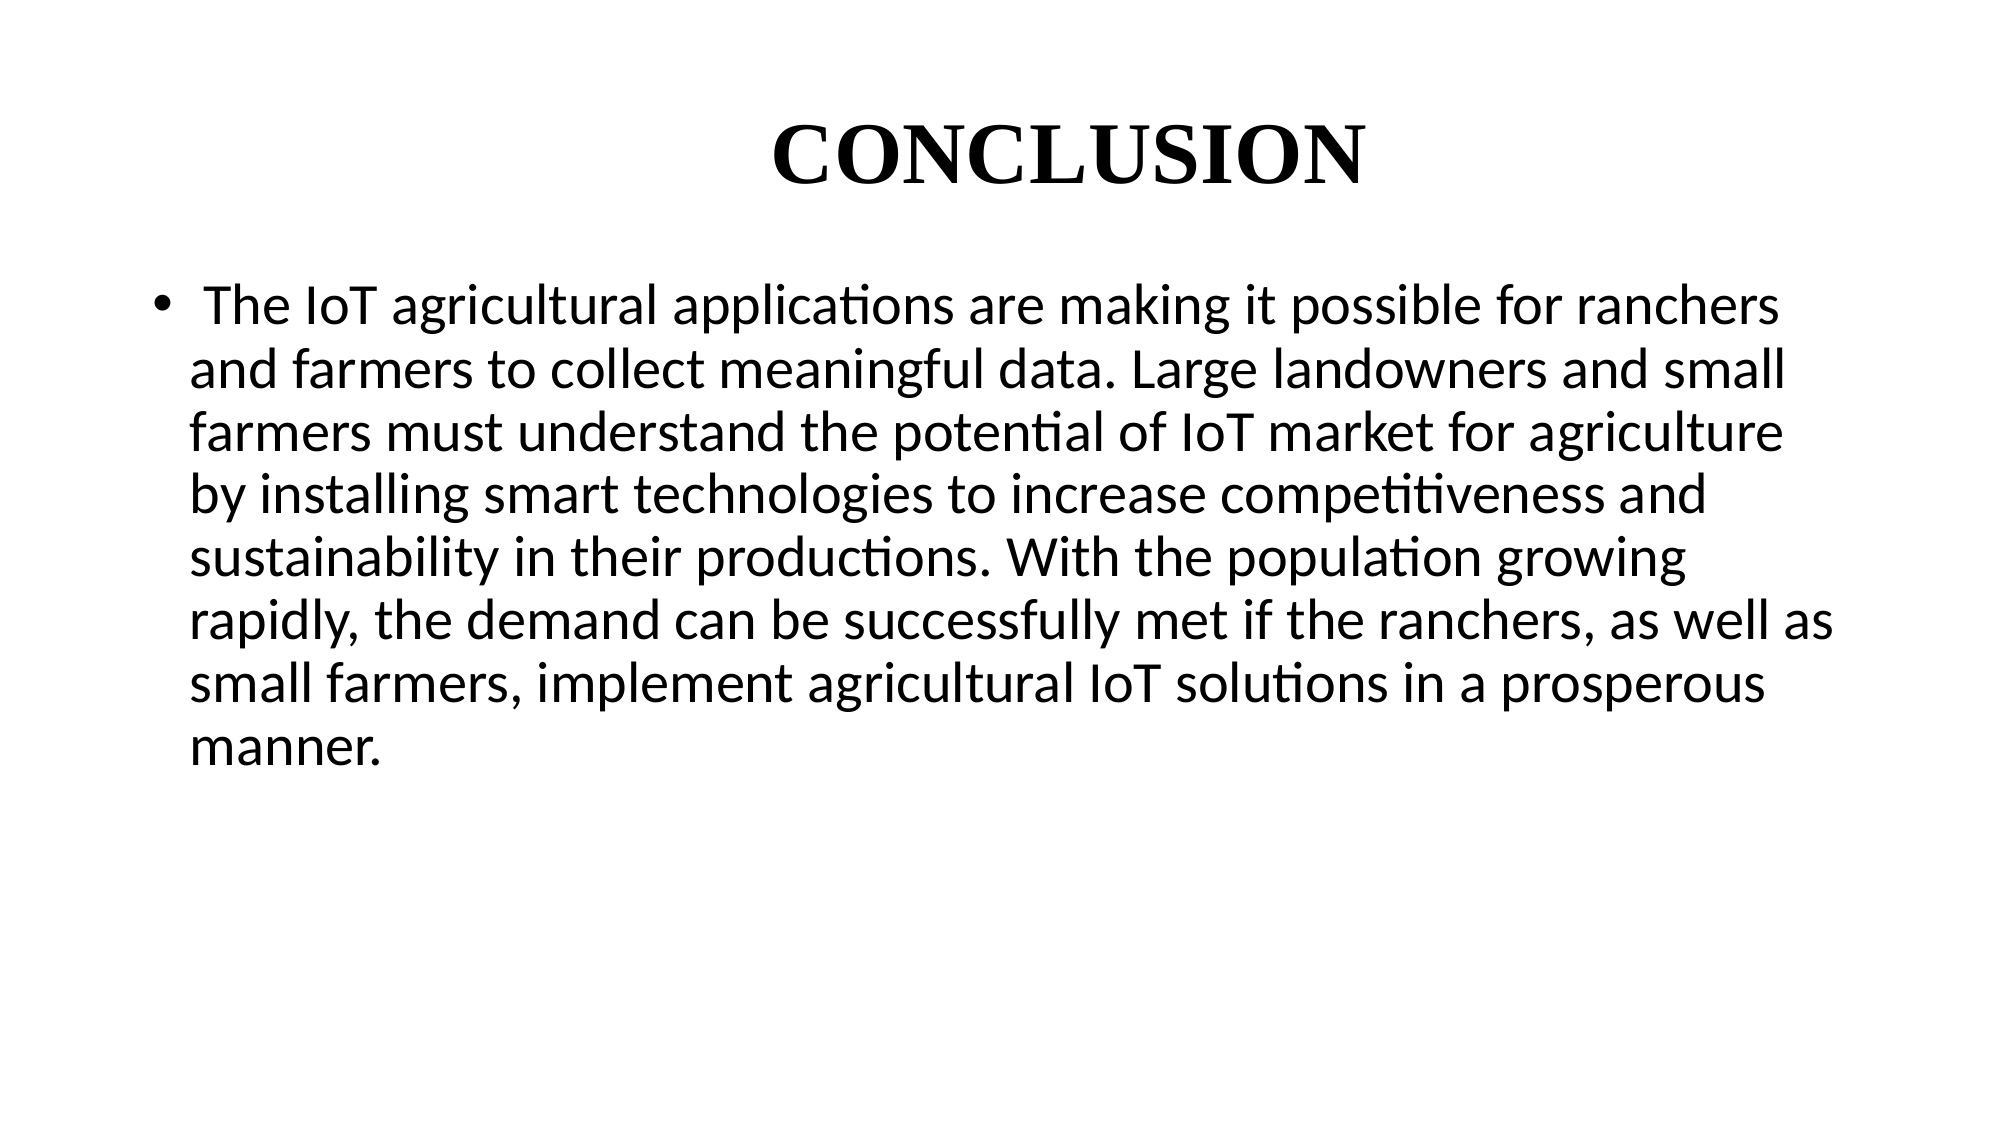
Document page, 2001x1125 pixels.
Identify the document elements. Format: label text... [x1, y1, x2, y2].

list The IoT agricultural applications are making it possible for ranchers and farmers to collect meaningful data. Large landowners and small farmers must understand the potential of IoT market for agriculture by installing smart technologies to increase competitiveness and sustainability in their productions. With the population growing rapidly, the demand can be successfully met if the ranchers, as well as small farmers, implement agricultural IoT solutions in a prosperous manner. [137, 267, 1863, 982]
title CONCLUSION [117, 99, 1843, 317]
